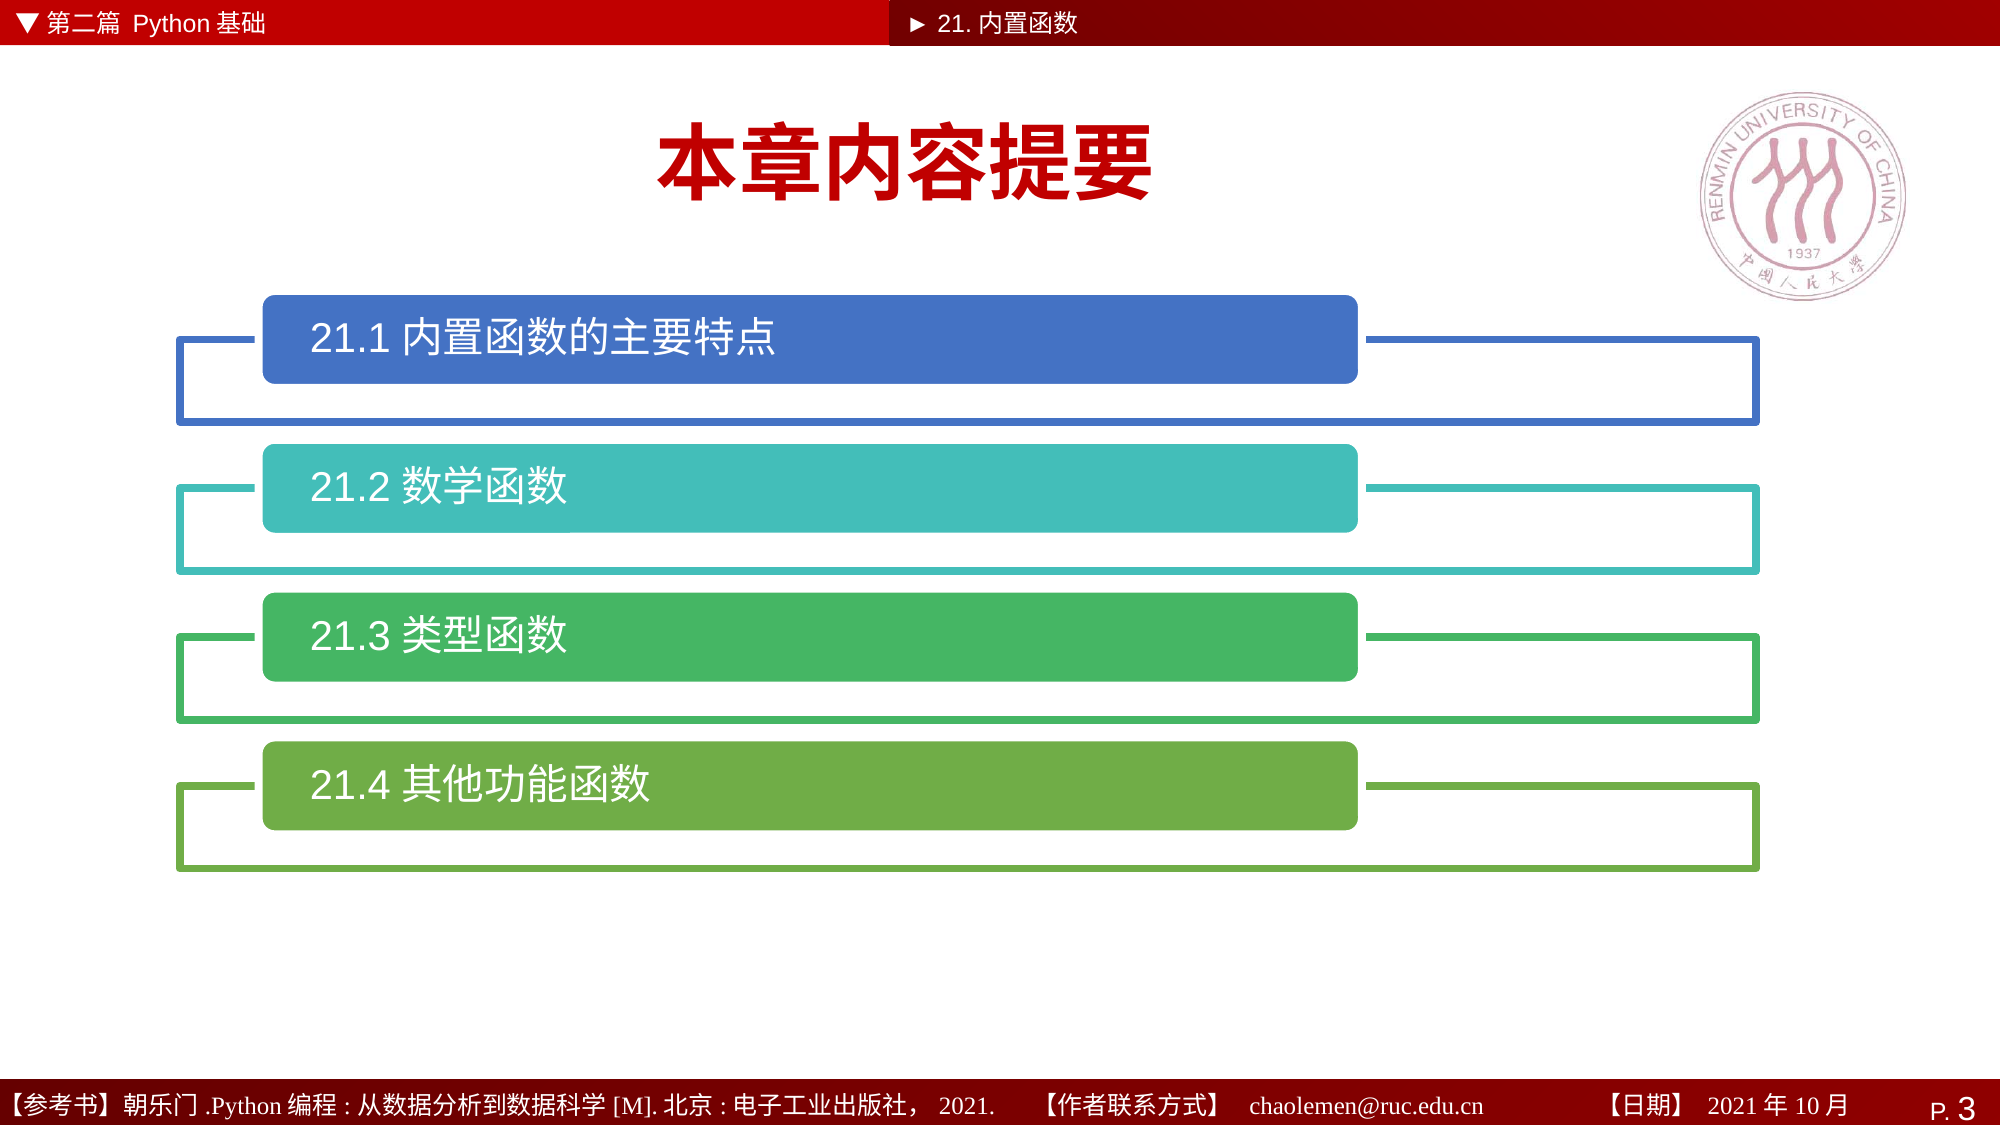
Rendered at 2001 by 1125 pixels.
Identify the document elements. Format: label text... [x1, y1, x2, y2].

list ► 21.内置函数 [890, 0, 1249, 43]
picture [1696, 89, 1910, 304]
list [179, 278, 1756, 882]
list ▼第二篇 Python基础 [0, 0, 725, 43]
title 本章内容提要 [101, 92, 1710, 229]
